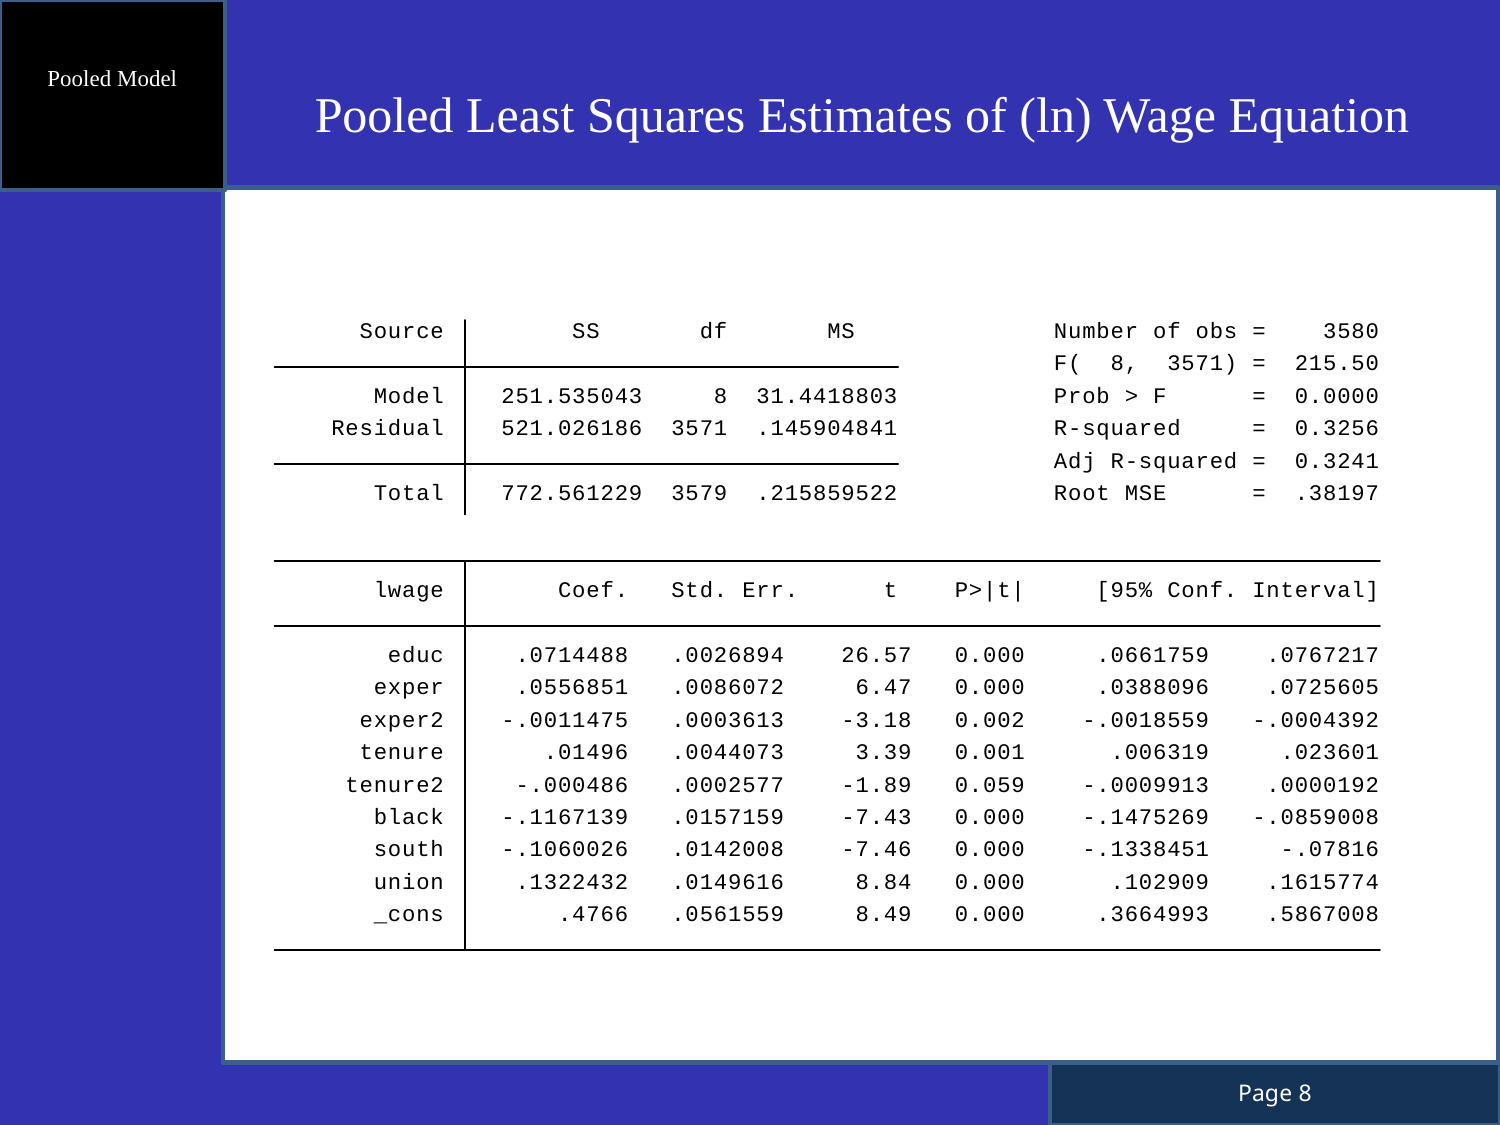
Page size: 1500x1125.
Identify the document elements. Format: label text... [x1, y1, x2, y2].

text_box Pooled Least Squares Estimates of (ln) Wage Equation [224, 74, 1500, 150]
list [225, 189, 1500, 1065]
text_box Pooled Model [0, 55, 225, 99]
picture [268, 287, 1500, 1001]
